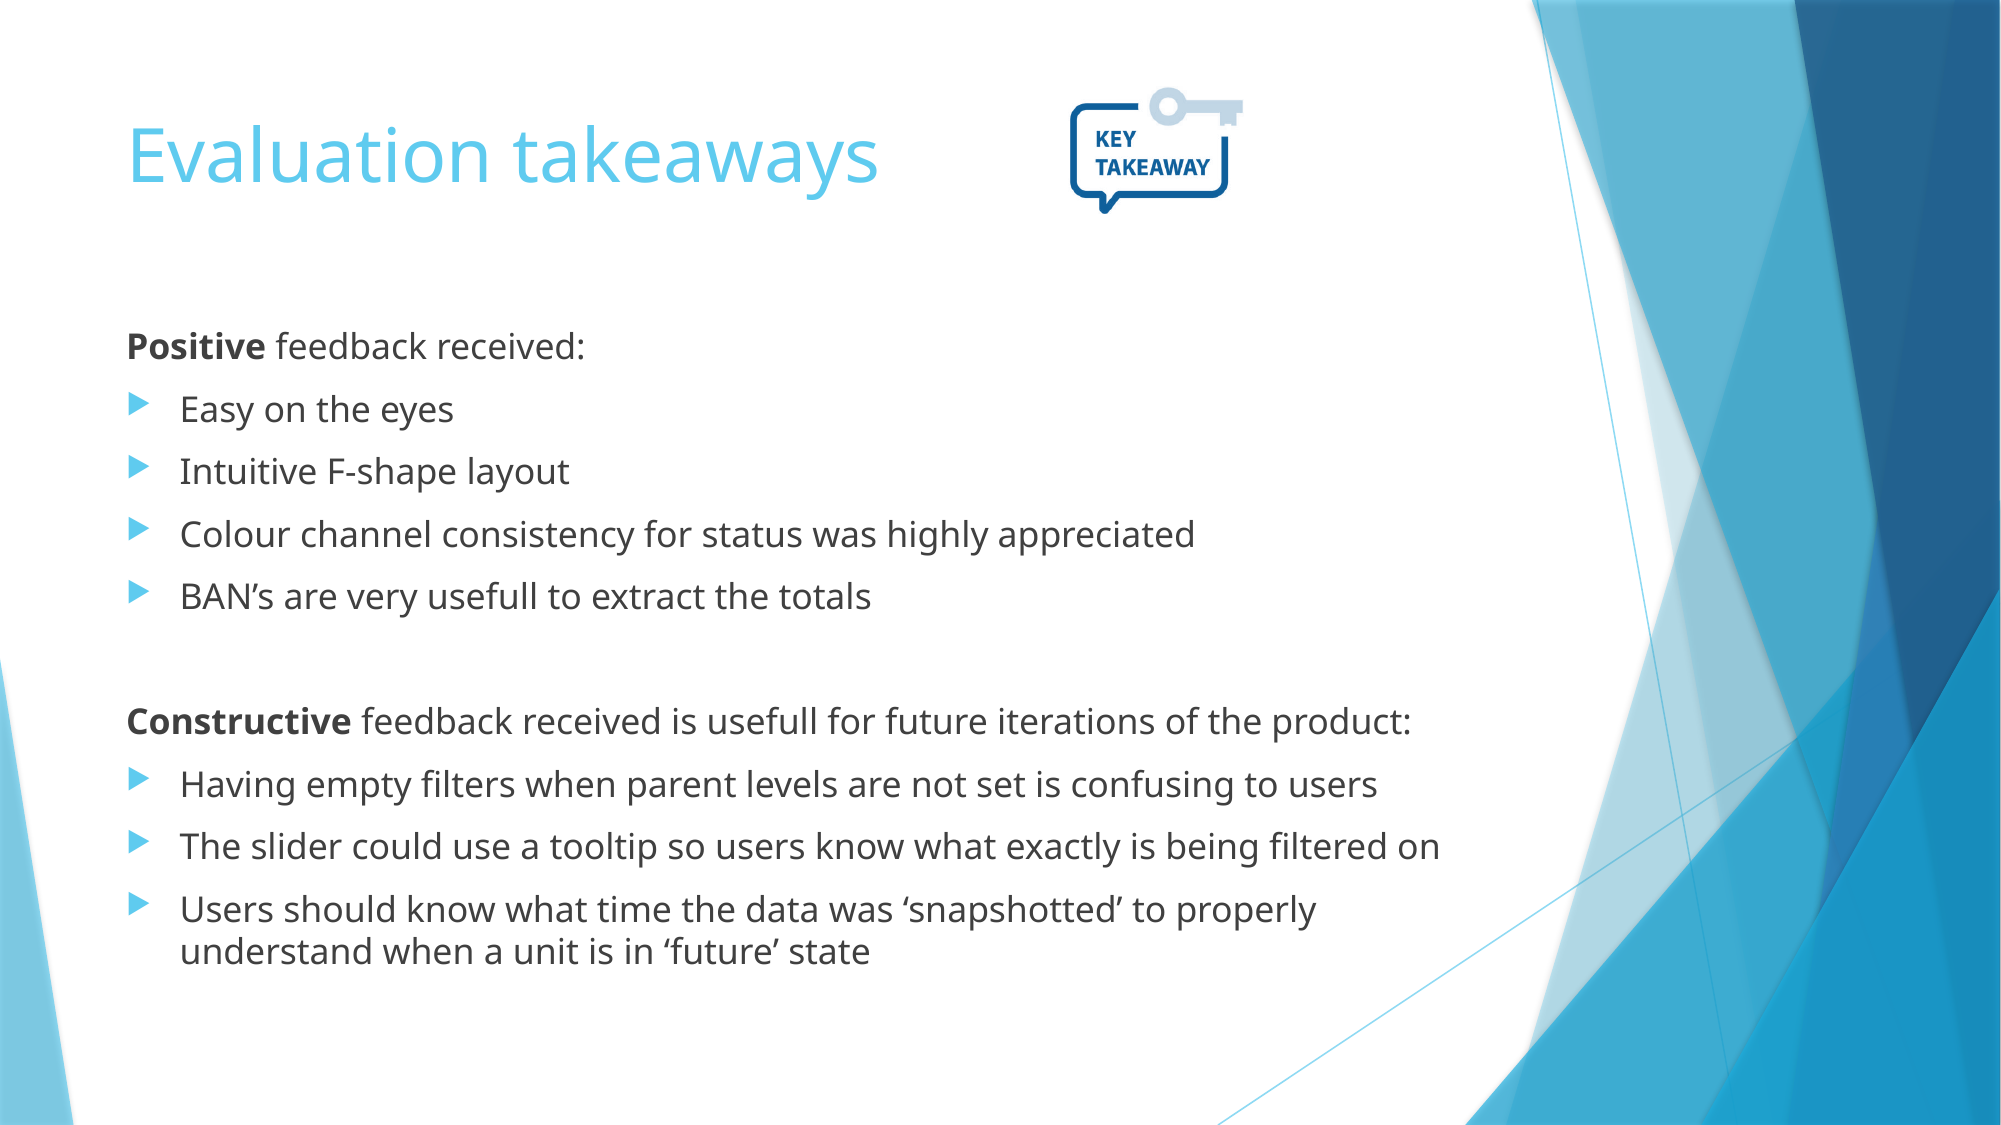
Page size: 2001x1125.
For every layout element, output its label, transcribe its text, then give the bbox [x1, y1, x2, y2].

picture [1044, 61, 1266, 235]
title Evaluation takeaways [111, 99, 1522, 316]
list Positive feedback received: Easy on the eyes Intuitive F-shape layout Colour channel consistency for status was highly appreciated BAN’s are very usefull to extract the totals Constructive feedback received is usefull for future iterations of the product: Having empty filters when parent levels are not set is confusing to users The slider could use a tooltip so users know what exactly is being filtered on Users should know what time the data was ‘snapshotted’ to properly understand when a unit is in ‘future’ state [111, 316, 1522, 991]
